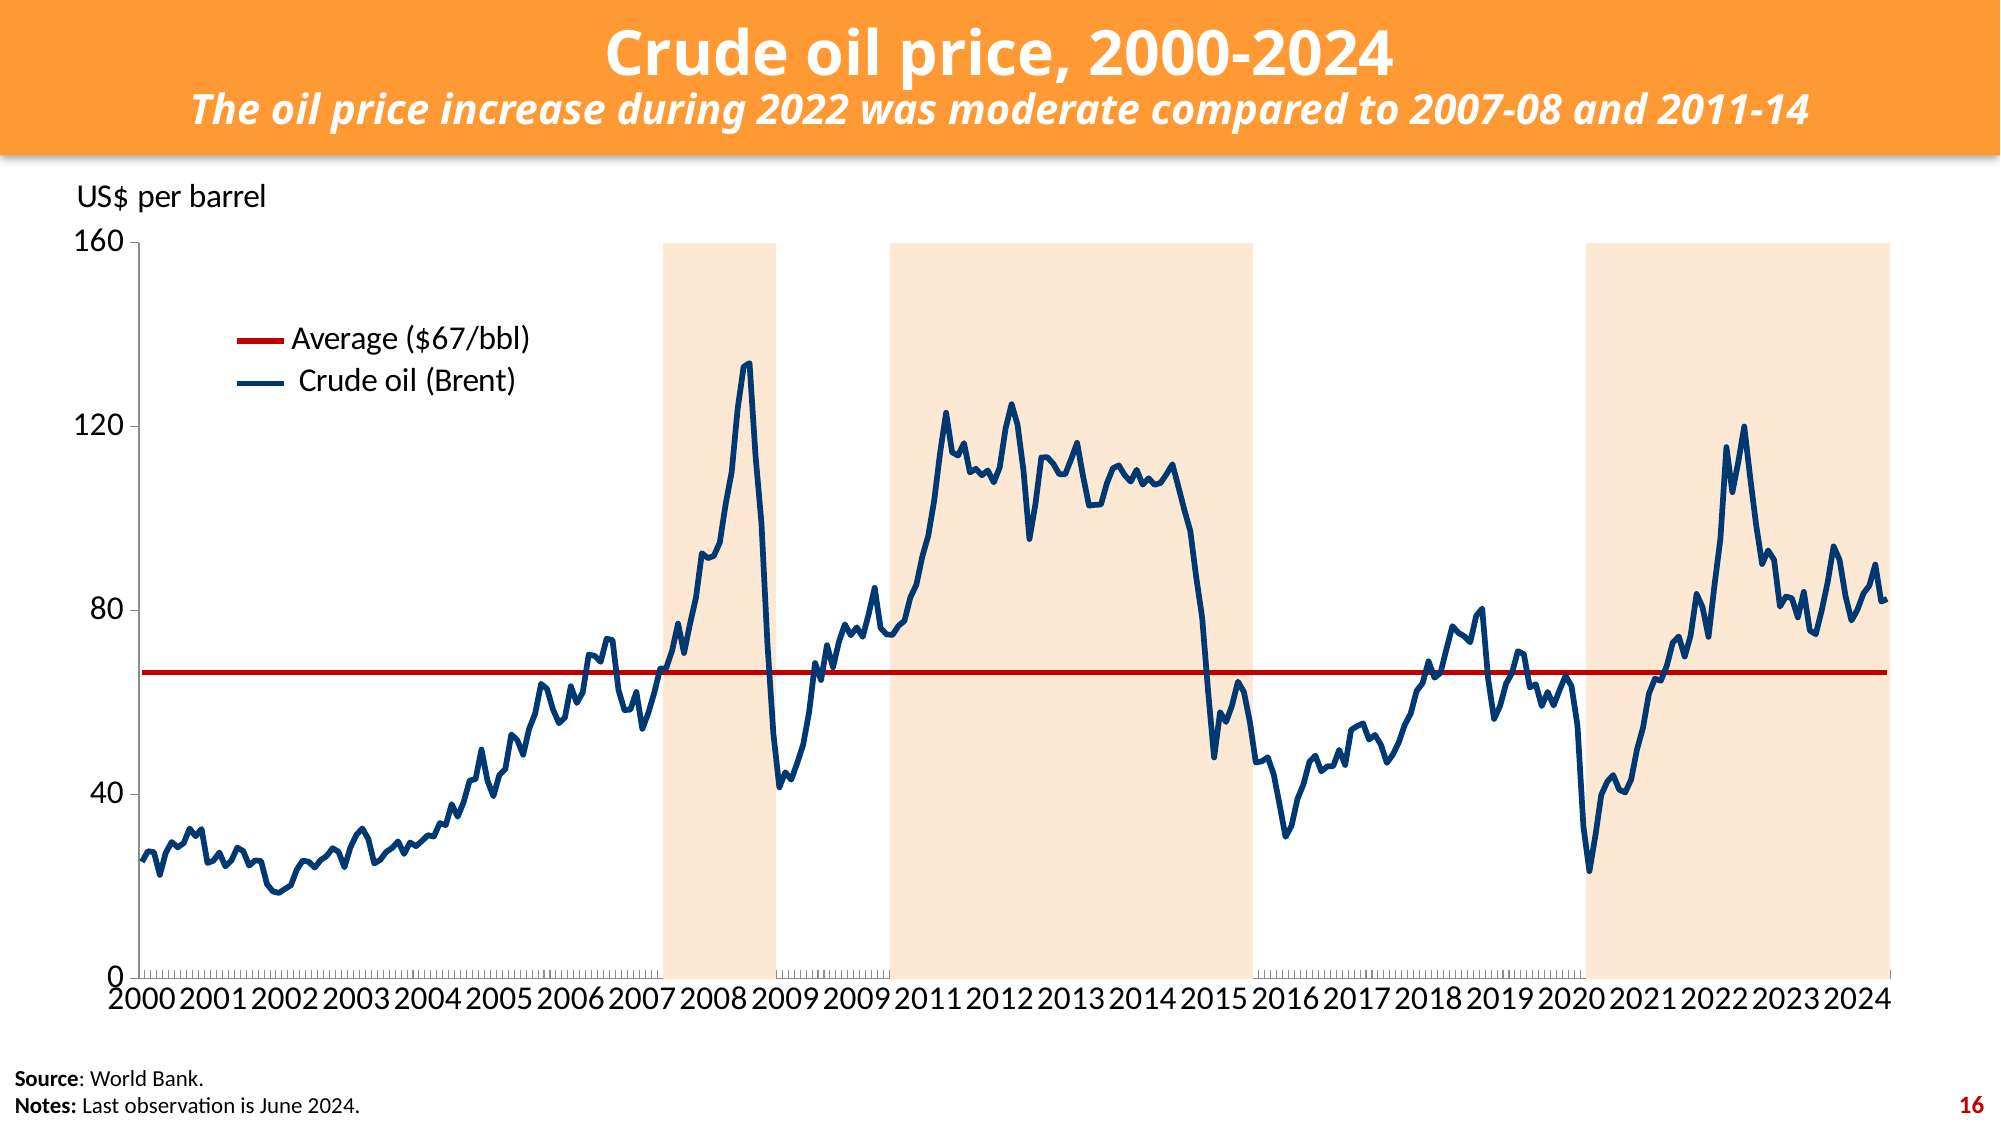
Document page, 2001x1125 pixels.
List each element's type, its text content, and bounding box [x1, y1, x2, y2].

text_box 16 [1944, 1081, 2000, 1125]
text_box Source: World Bank. Notes: Last observation is June 2024. [0, 1055, 1944, 1125]
text_box Crude oil price, 2000-2024 The oil price increase during 2022 was moderate compared to 2007-08 and 2011-14 [0, 0, 2000, 156]
chart [52, 168, 1944, 1055]
